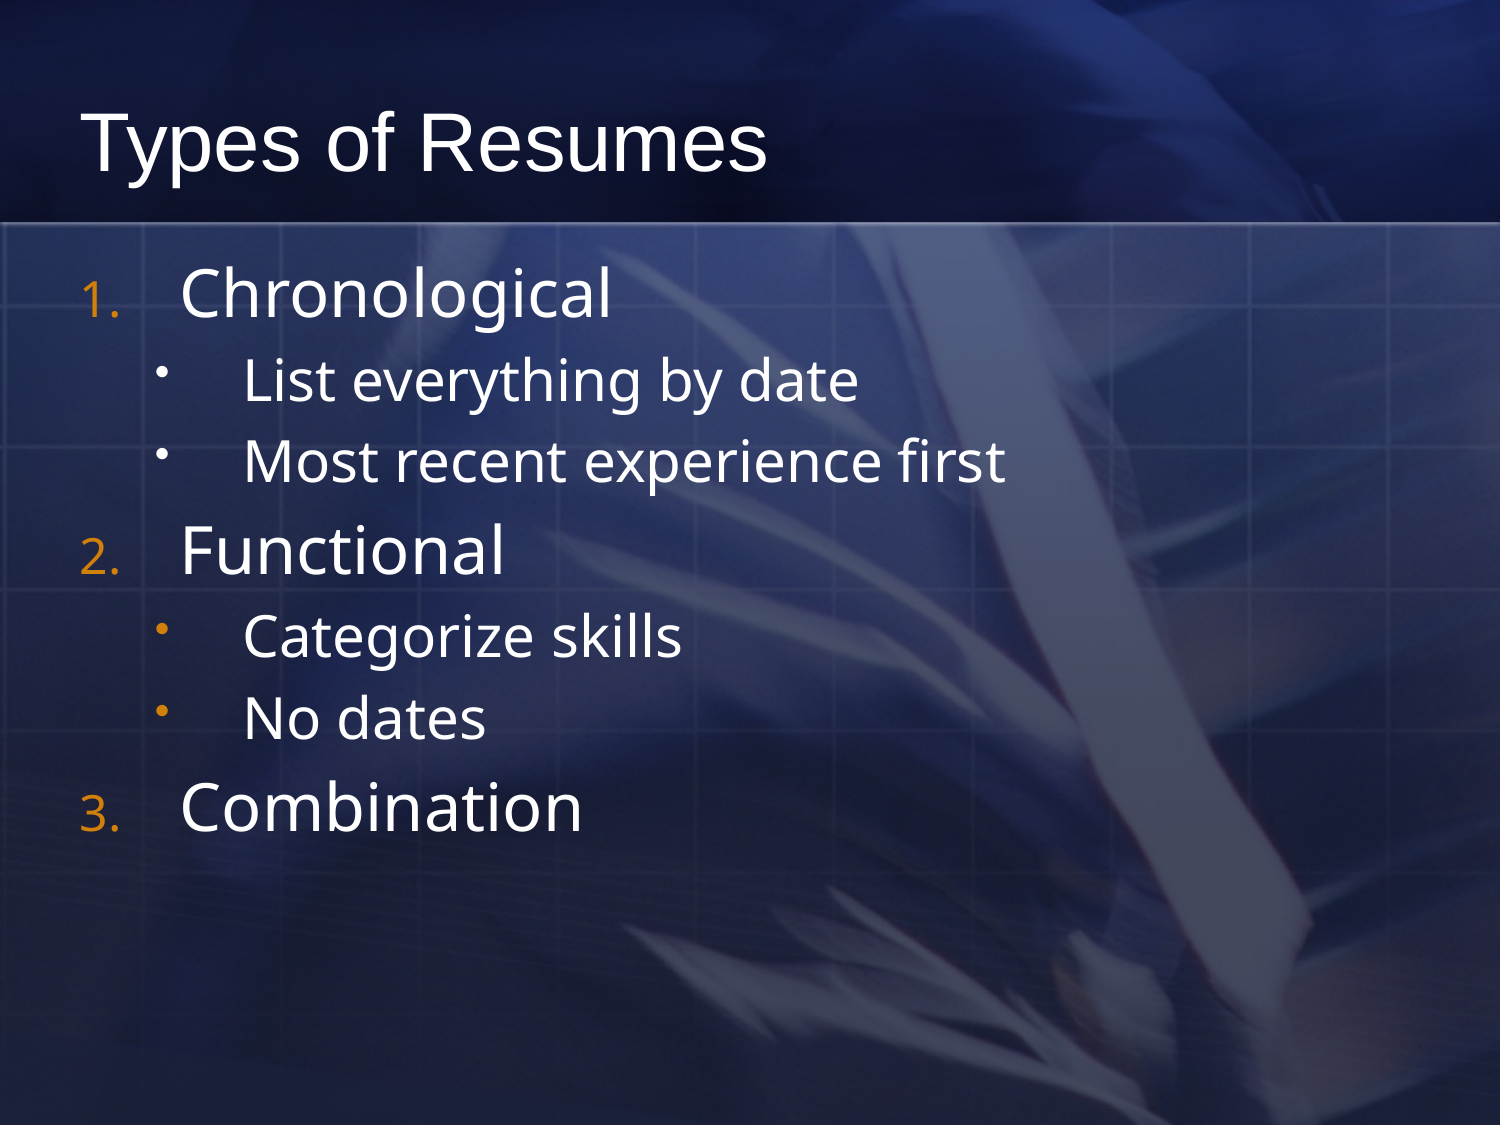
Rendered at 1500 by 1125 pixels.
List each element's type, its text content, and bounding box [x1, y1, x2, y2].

title Types of Resumes [64, 77, 1436, 197]
picture [0, 0, 1500, 1125]
list Chronological List everything by date Most recent experience first Functional Categorize skills No dates Combination [64, 243, 1436, 1059]
